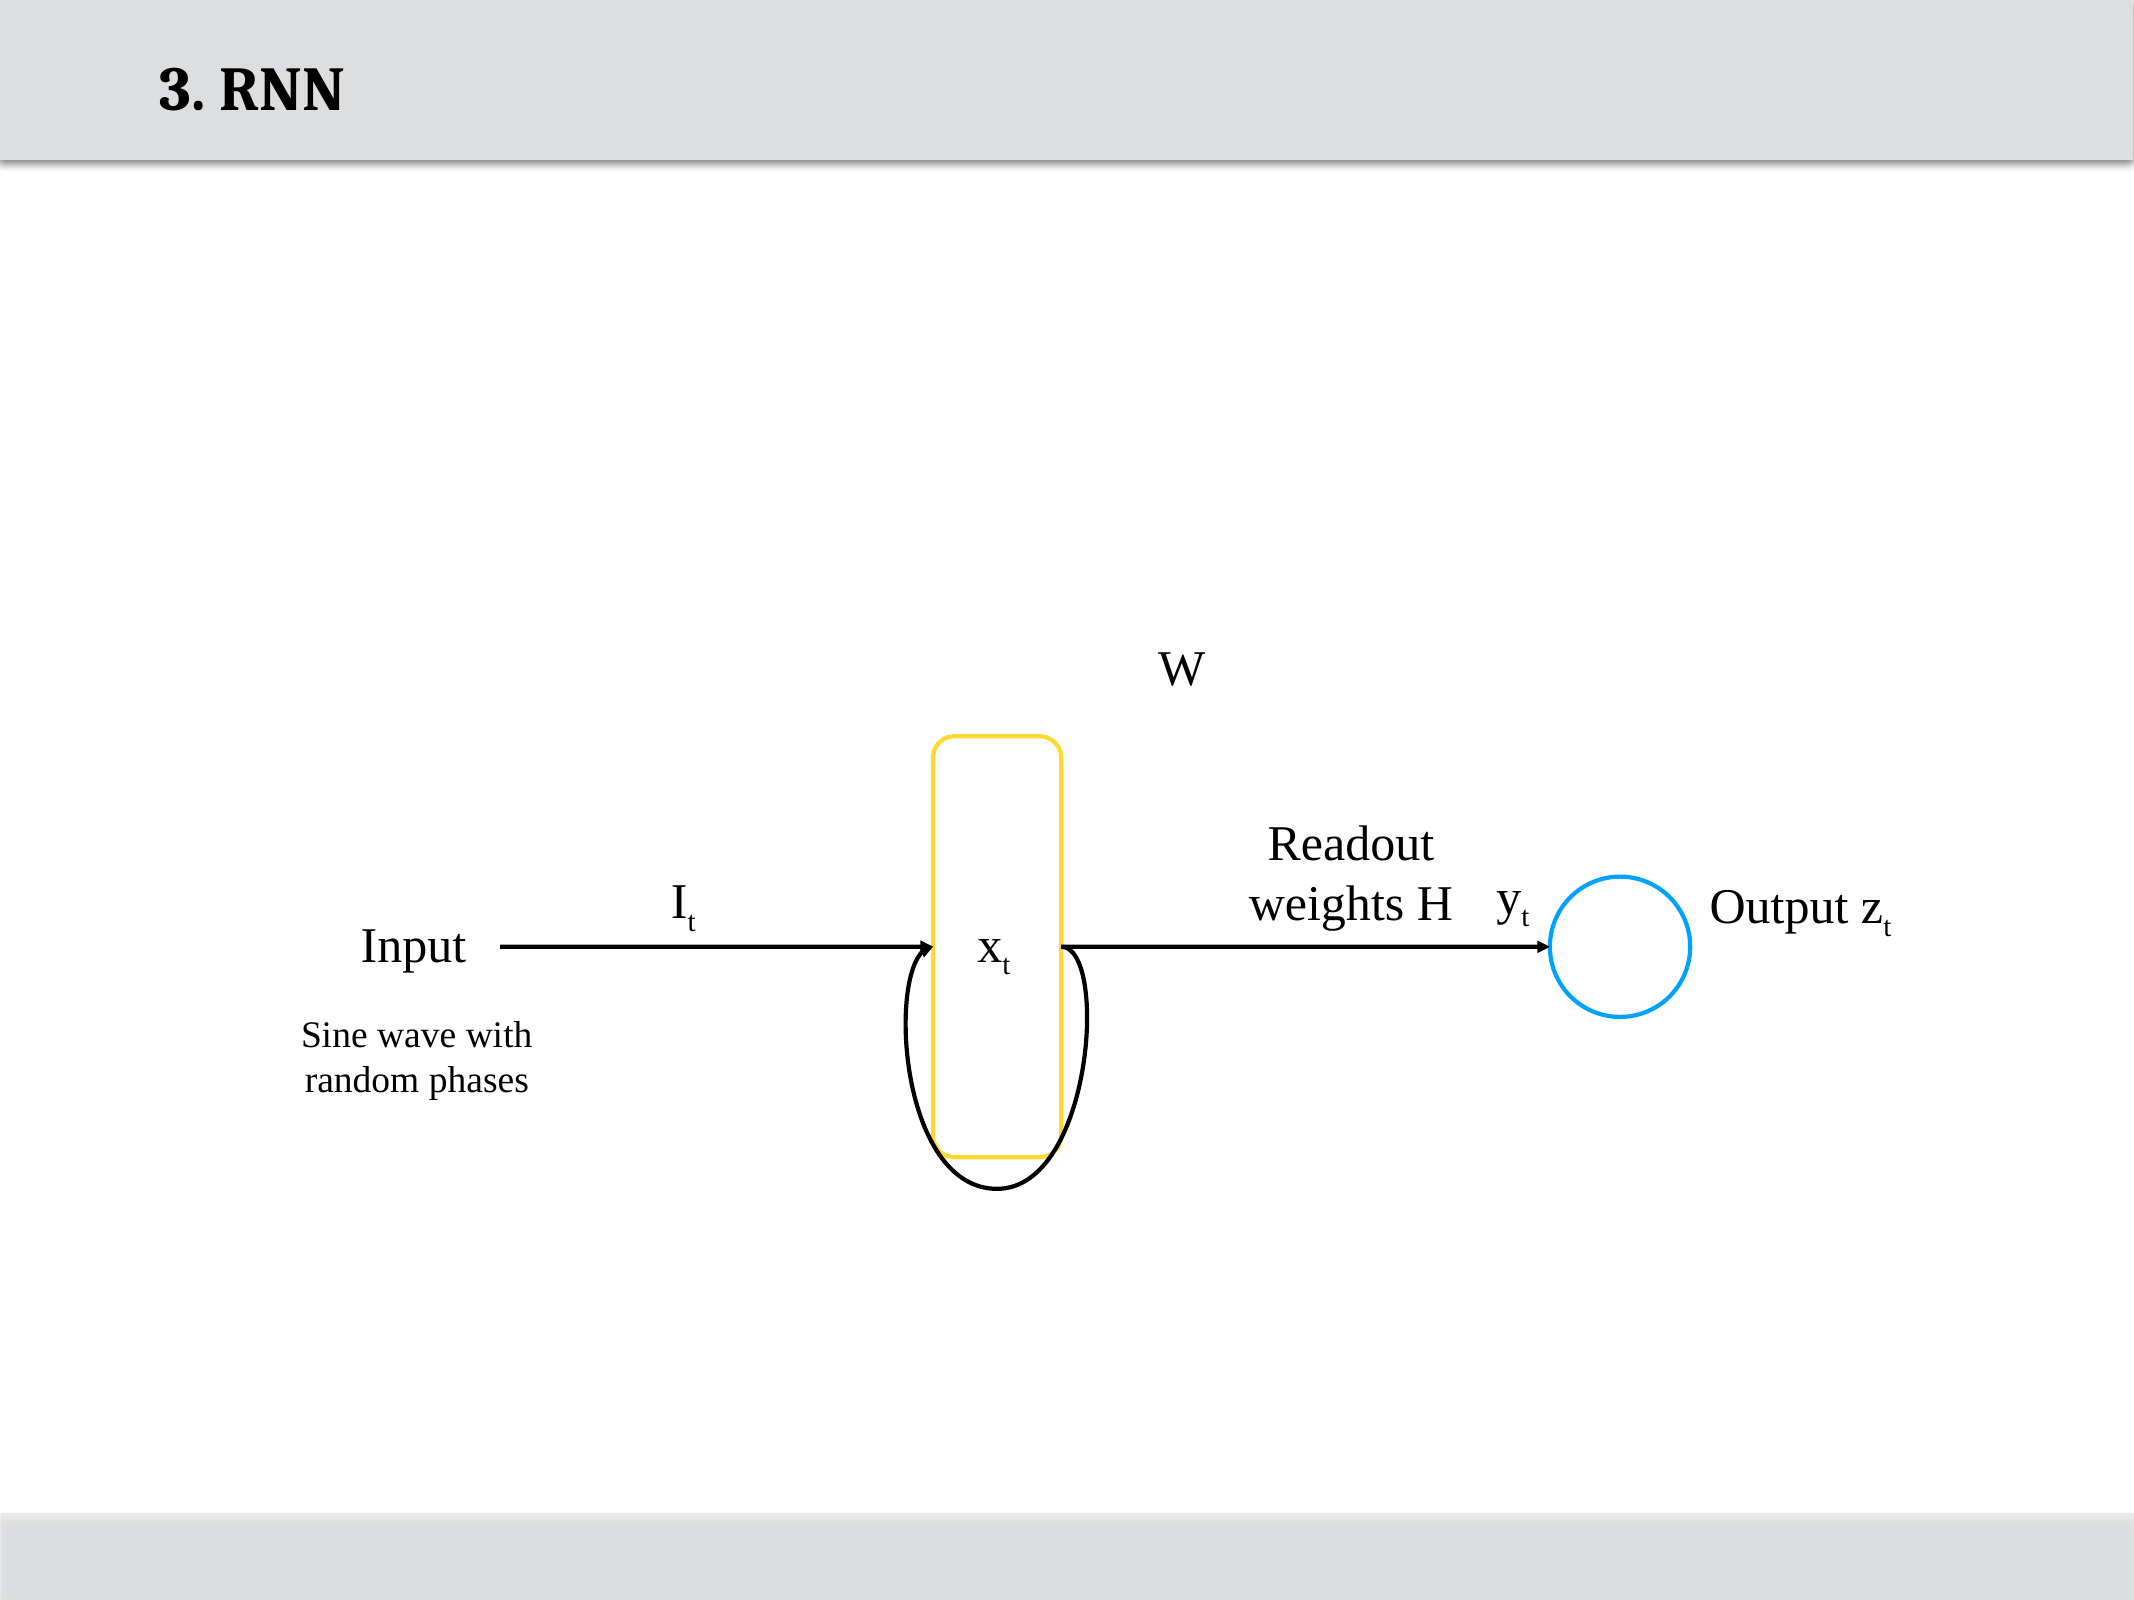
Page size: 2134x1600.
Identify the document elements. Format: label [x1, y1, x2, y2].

text_box [932, 946, 1062, 950]
text_box [0, 0, 2134, 1600]
